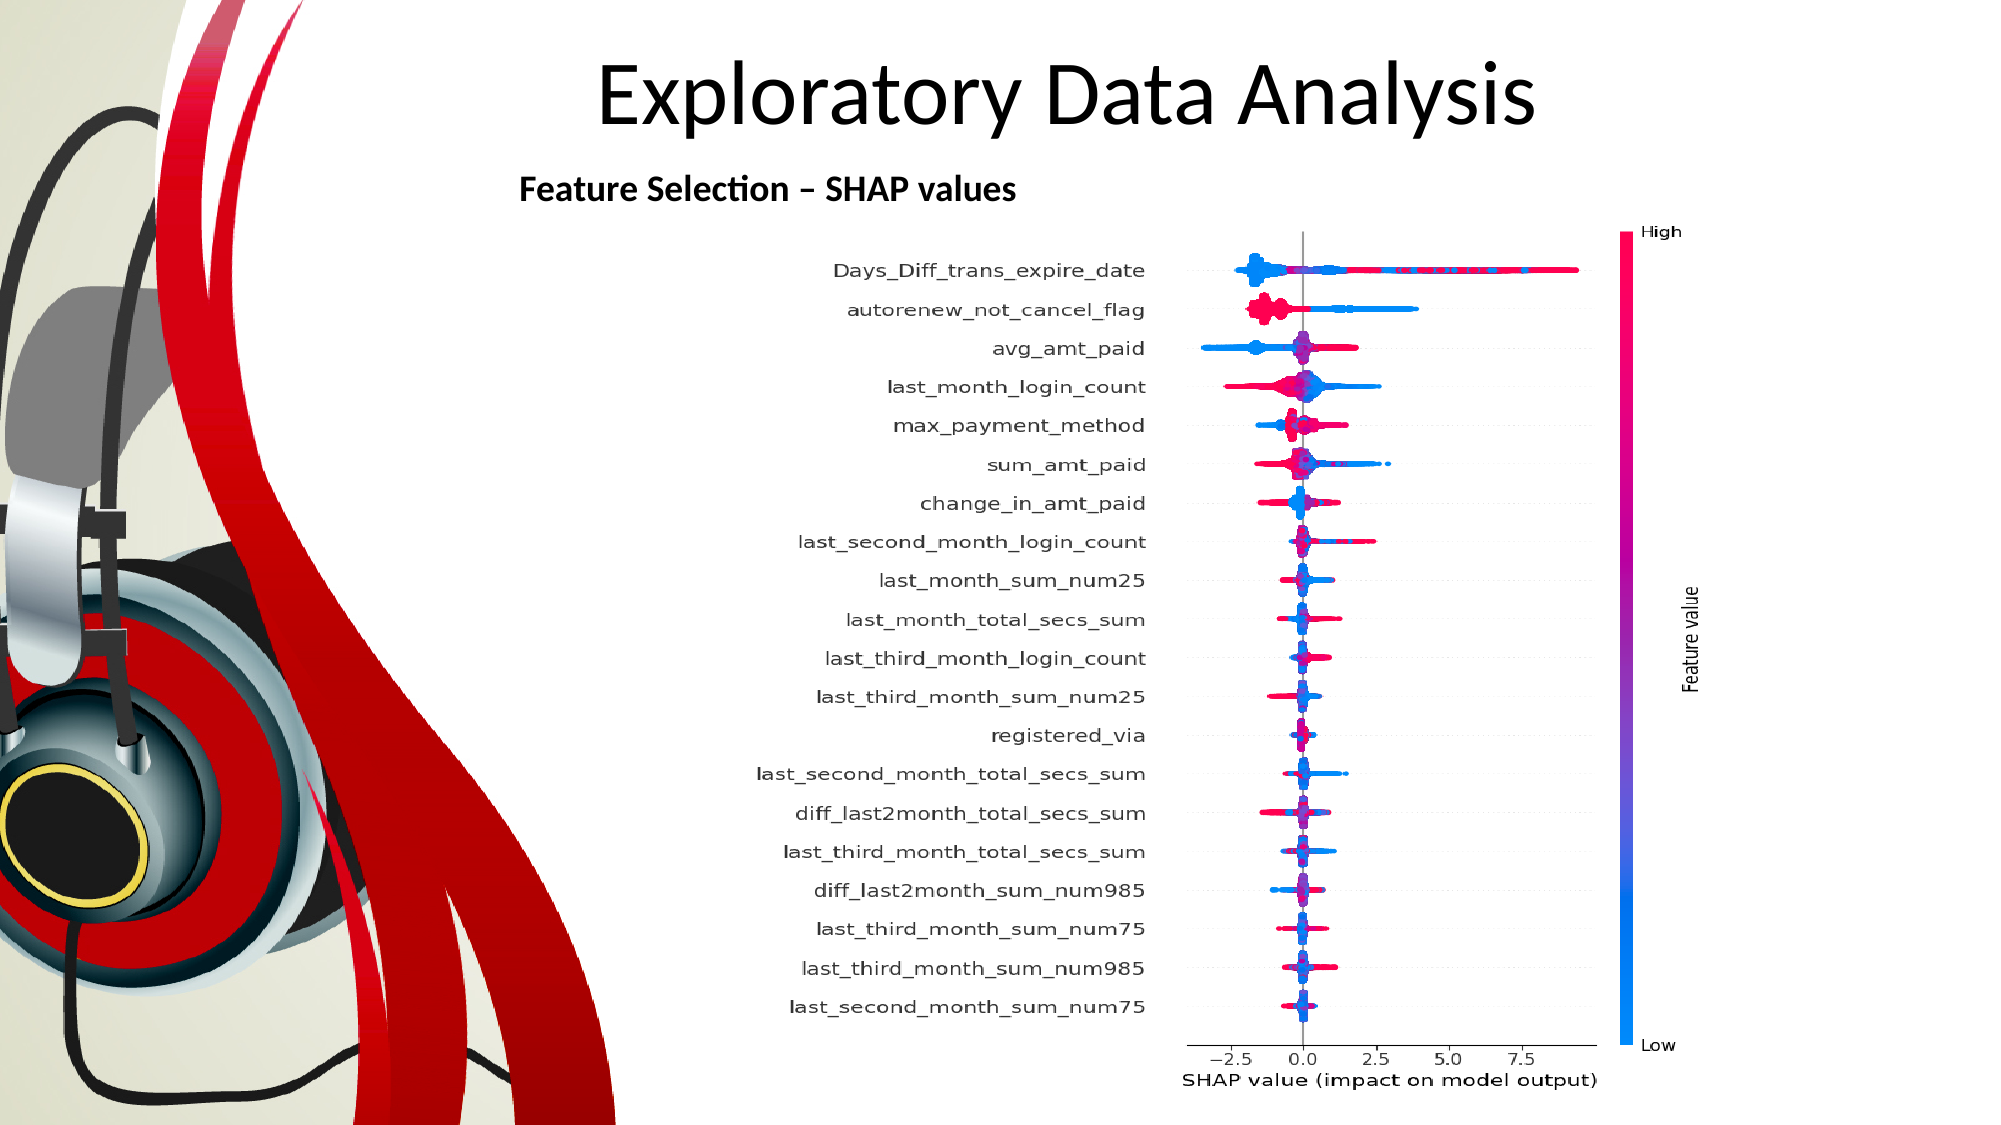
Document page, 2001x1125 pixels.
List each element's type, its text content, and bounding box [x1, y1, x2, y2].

title Exploratory Data Analysis [581, 0, 2000, 204]
text_box Feature Selection – SHAP values [504, 156, 1535, 217]
picture [0, 0, 2001, 1125]
